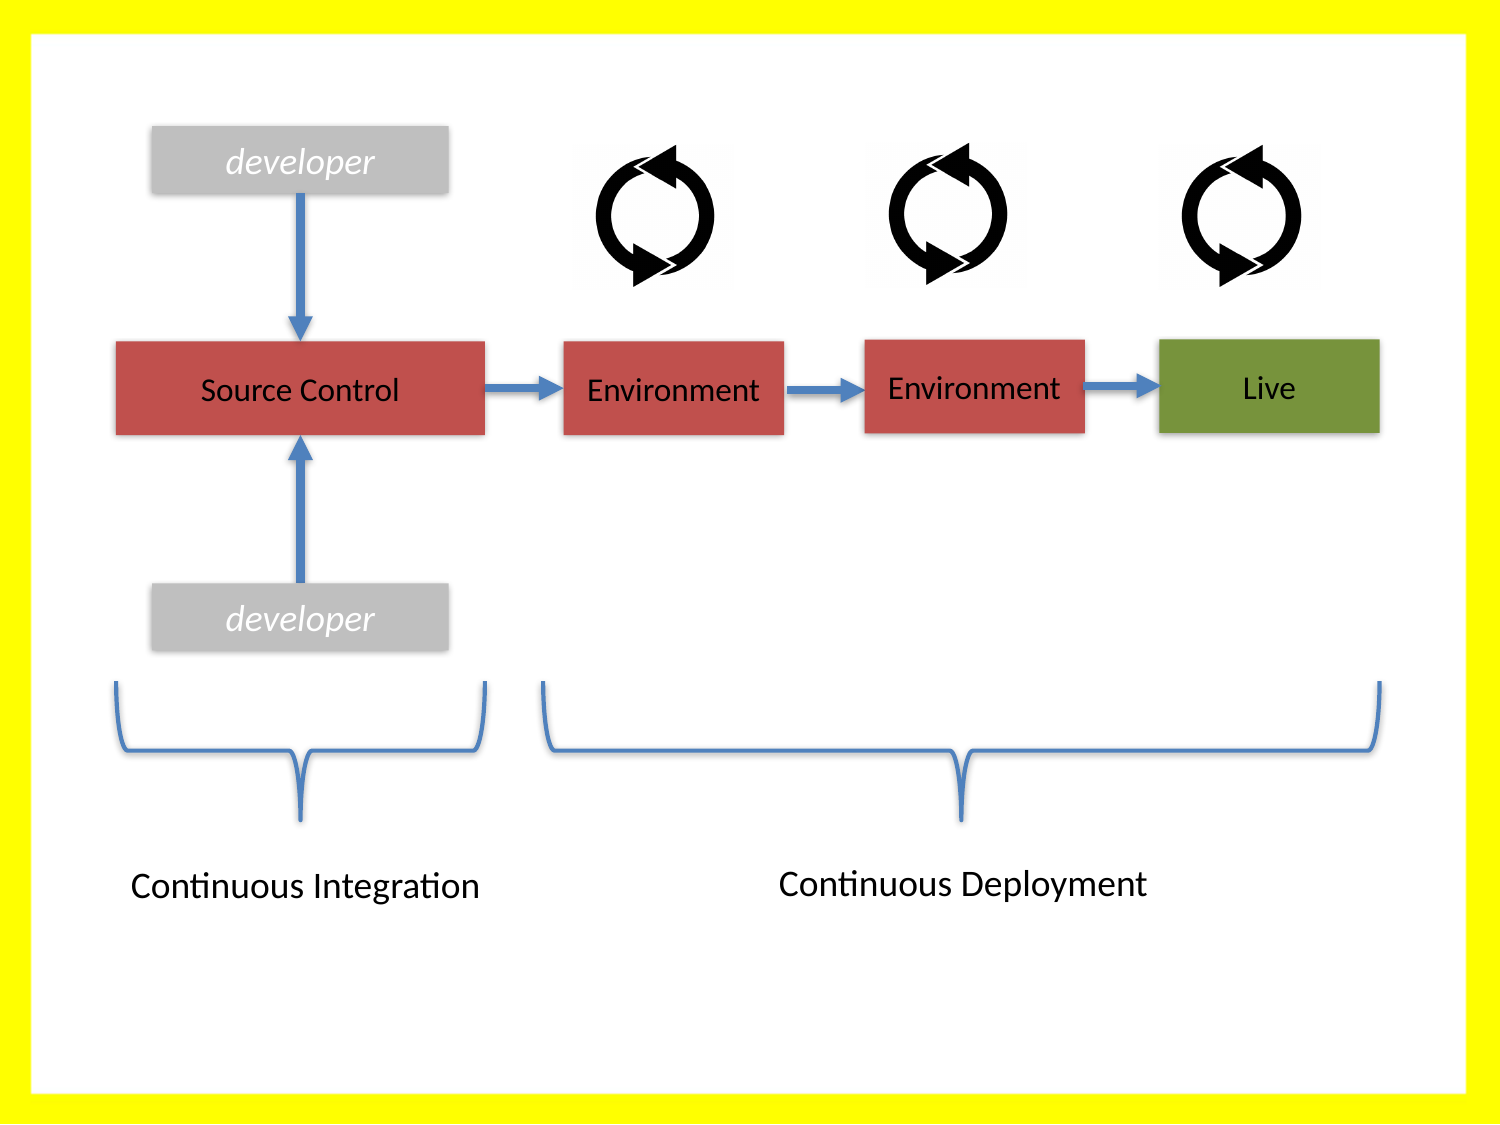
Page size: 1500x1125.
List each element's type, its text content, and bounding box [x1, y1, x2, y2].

text_box Continuous Integration [115, 853, 549, 914]
text_box developer [149, 580, 452, 654]
text_box [541, 681, 1382, 823]
text_box Source Control [113, 338, 488, 438]
text_box Live [1156, 336, 1383, 436]
text_box Continuous Deployment [764, 851, 1198, 912]
text_box Environment [561, 338, 787, 438]
text_box developer [149, 123, 452, 196]
picture [0, 0, 1500, 1124]
text_box Environment [861, 336, 1088, 436]
text_box [114, 681, 487, 823]
